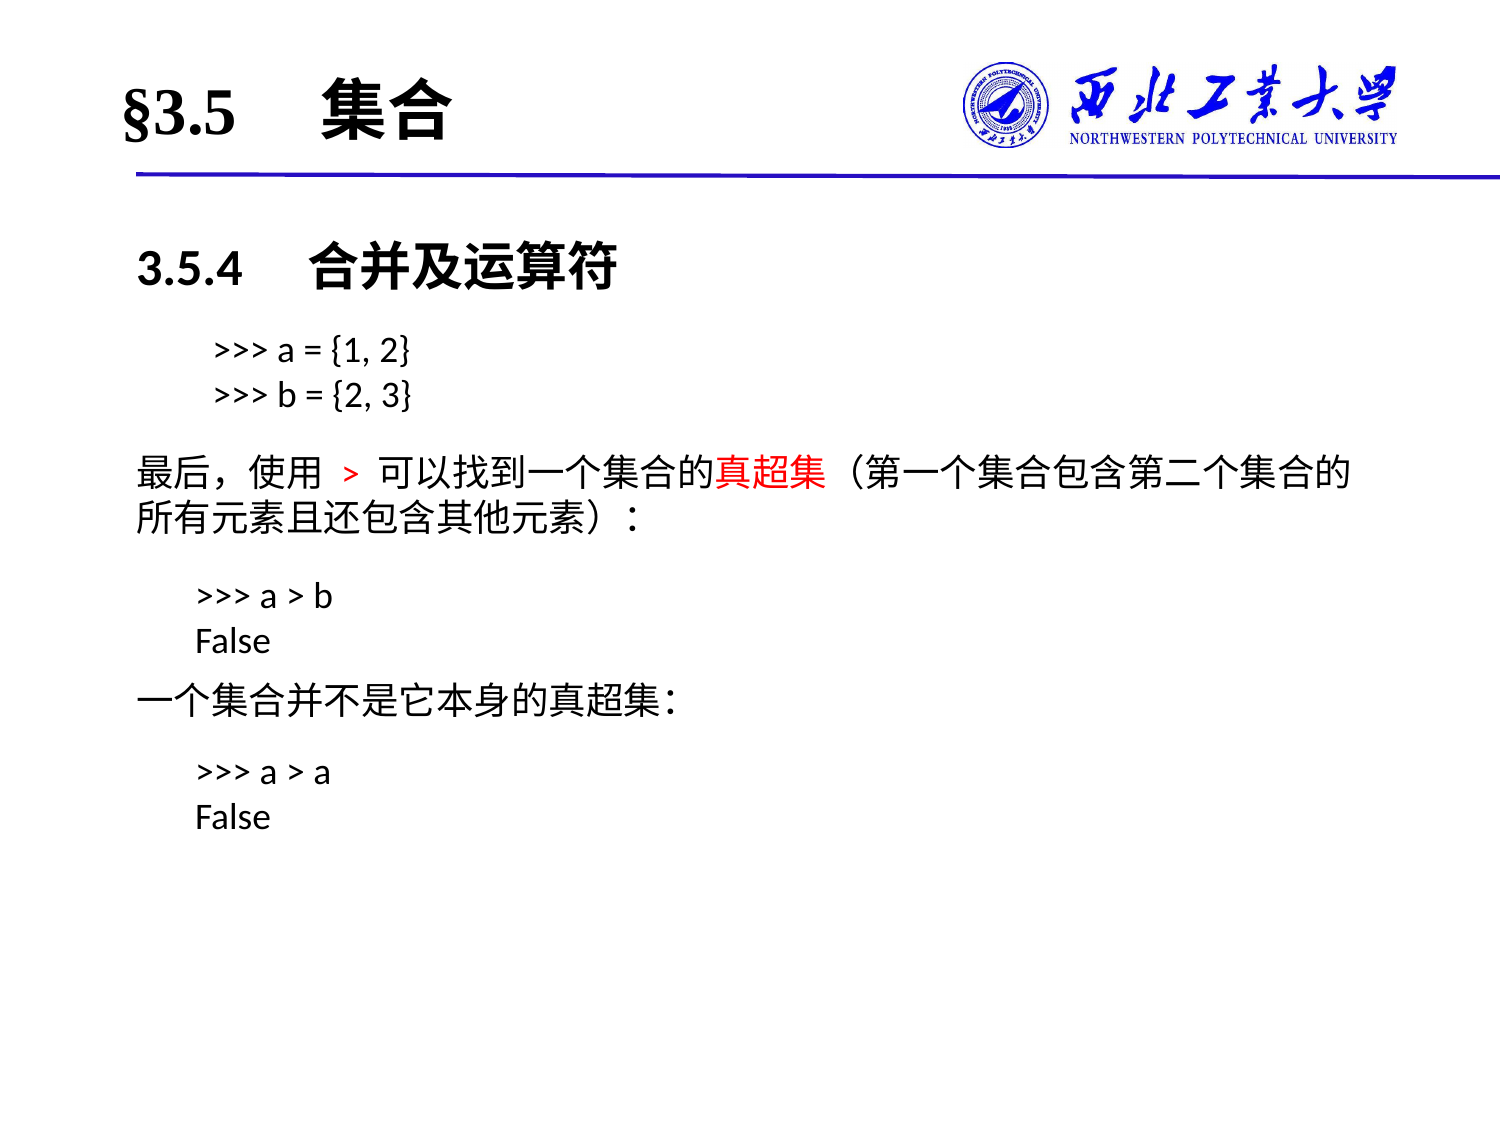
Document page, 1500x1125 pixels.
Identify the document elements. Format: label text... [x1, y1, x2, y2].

picture [963, 62, 1397, 148]
text_box >>> a > a False [105, 739, 860, 845]
subtitle [132, 226, 1370, 375]
text_box >>> a = {1, 2} >>> b = {2, 3} [122, 317, 1251, 423]
title §3.5 集合 [105, 69, 883, 168]
text_box 3.5.4 合并及运算符 [121, 226, 1366, 304]
text_box 一个集合并不是它本身的真超集： [121, 669, 1172, 730]
text_box >>> a > b False [105, 563, 1358, 669]
text_box 最后，使用 > 可以找到一个集合的真超集（第一个集合包含第二个集合的所有元素且还包含其他元素）： [121, 441, 1370, 547]
